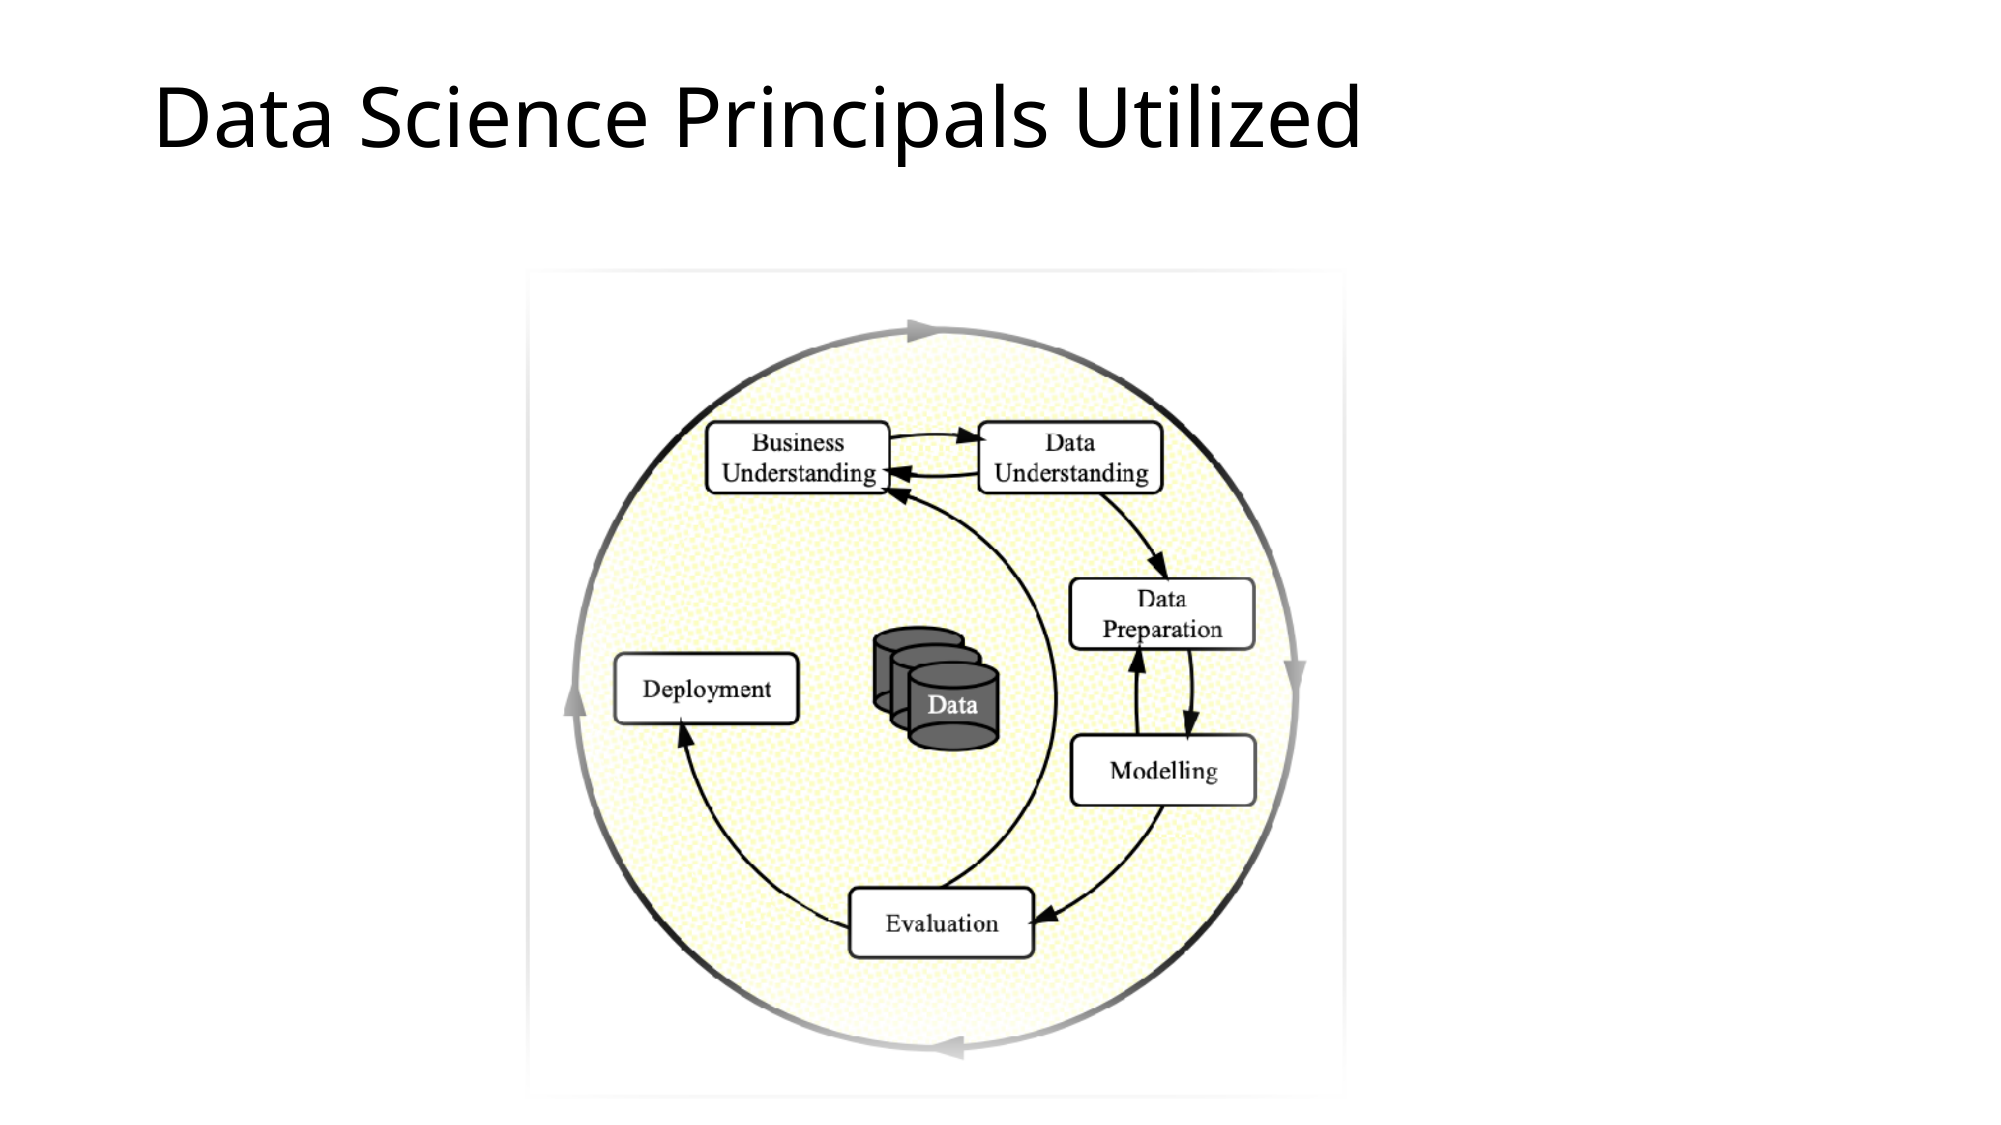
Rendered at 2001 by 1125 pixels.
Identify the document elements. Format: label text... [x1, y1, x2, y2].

title Data Science Principals Utilized [137, 12, 1863, 230]
picture [475, 233, 1390, 1123]
